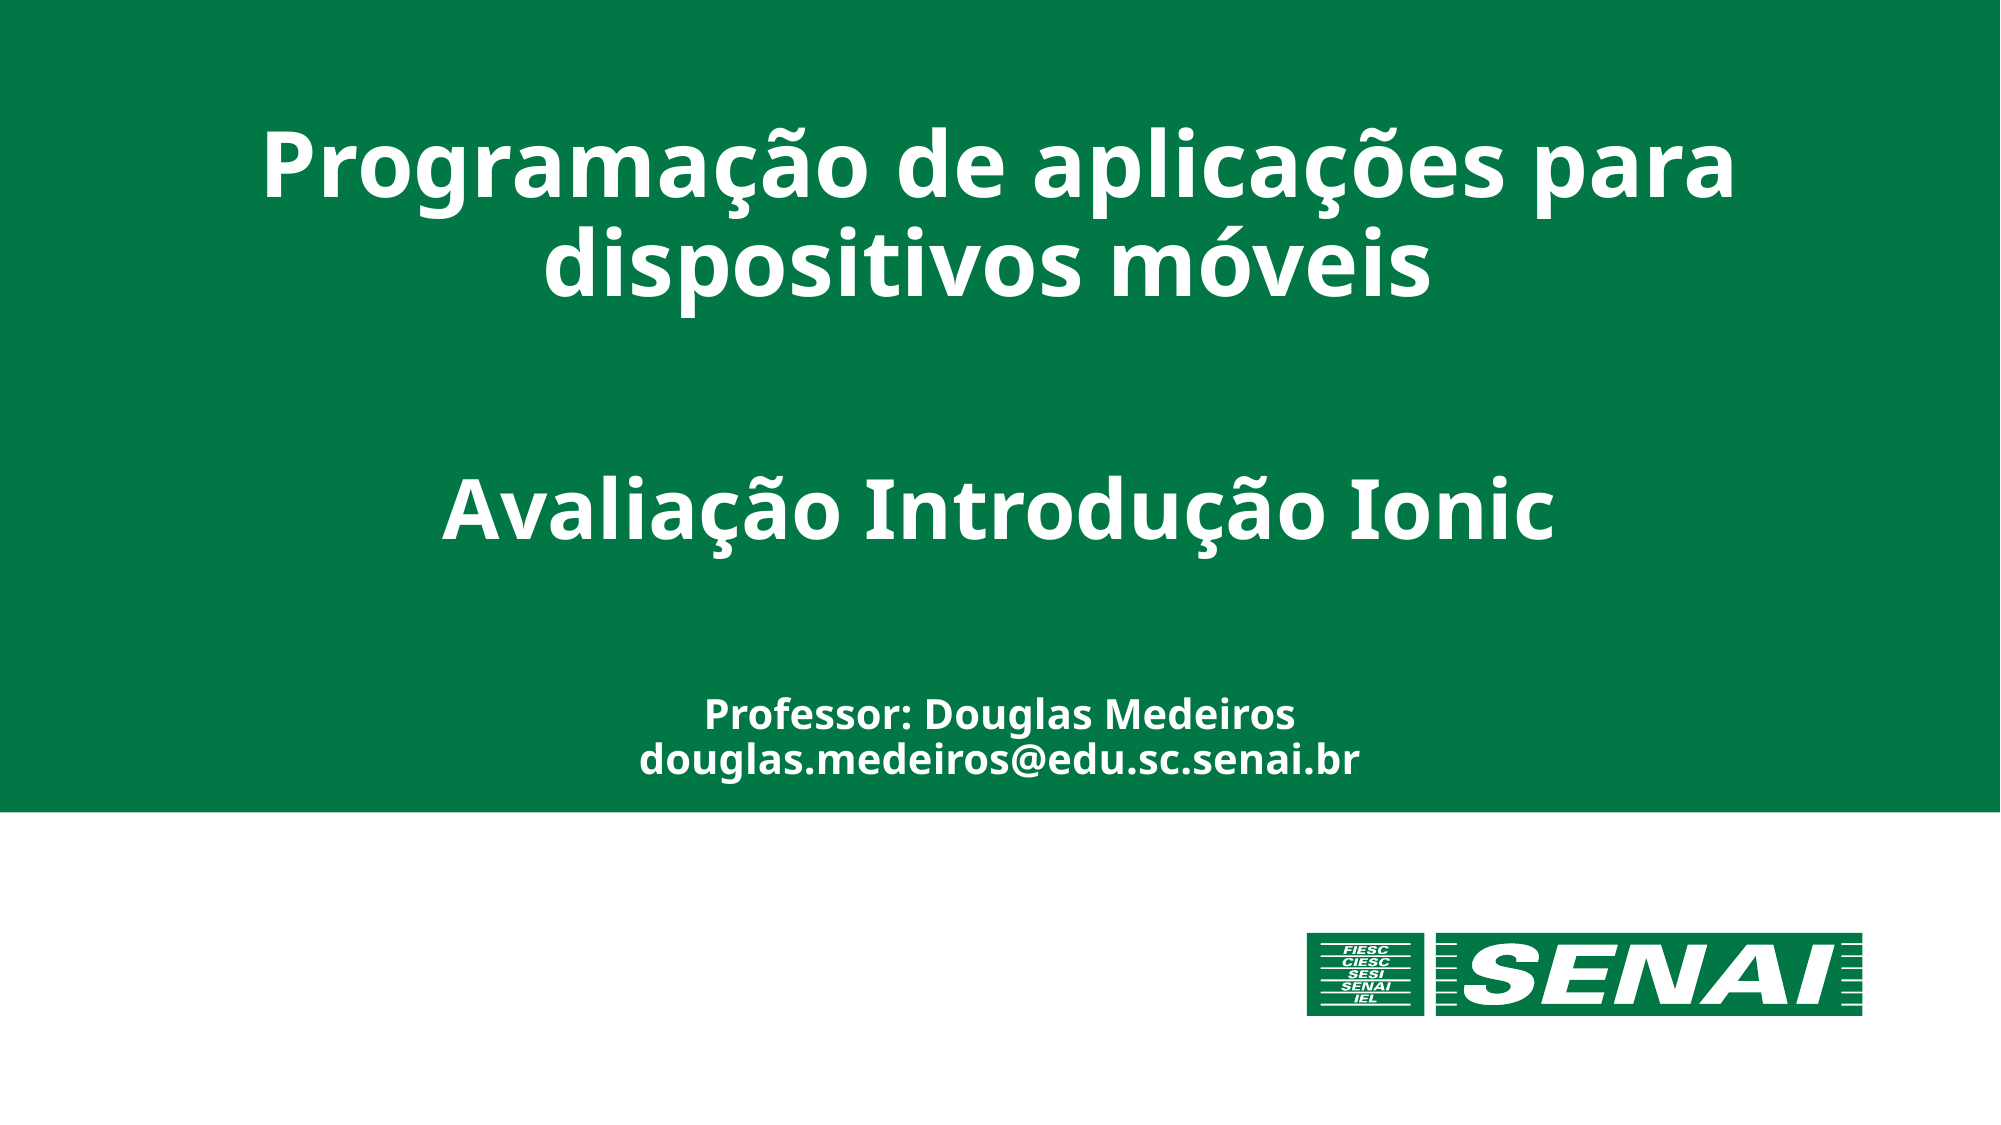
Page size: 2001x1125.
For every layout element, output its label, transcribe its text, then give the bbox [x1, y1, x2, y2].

text_box Avaliação Introdução Ionic [0, 404, 2000, 622]
text_box Professor: Douglas Medeiros douglas.medeiros@edu.sc.senai.br [0, 675, 2000, 802]
title Programação de aplicações para dispositivos móveis [0, 108, 2000, 326]
